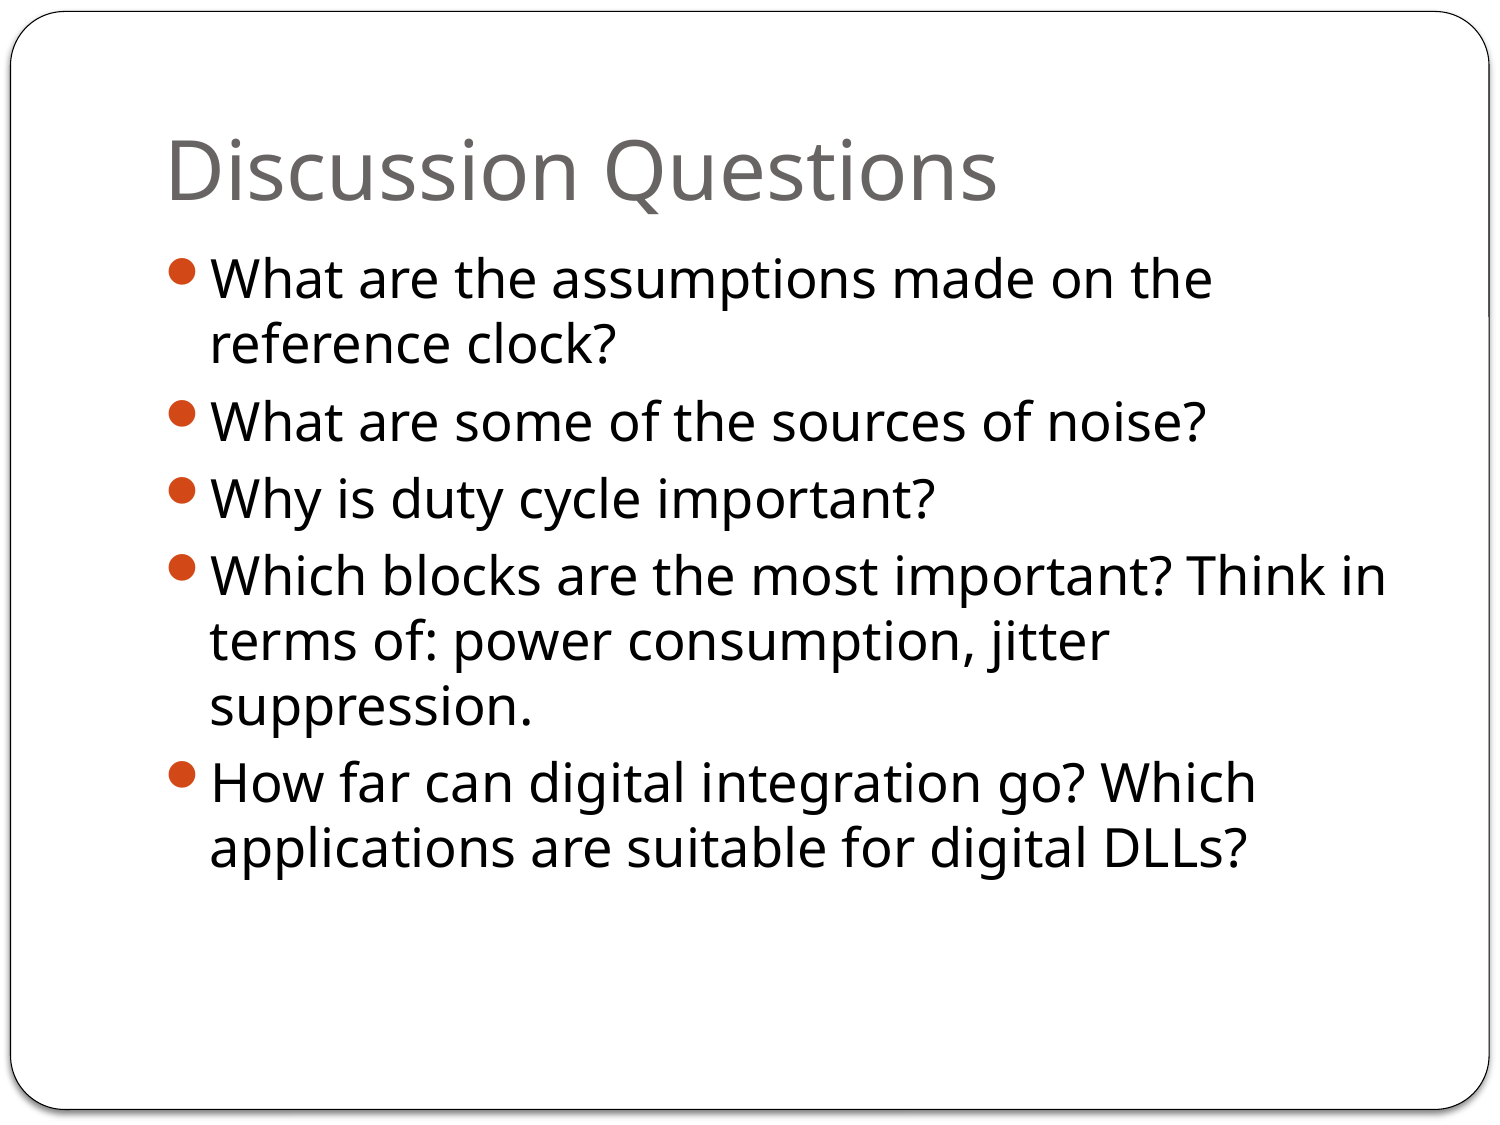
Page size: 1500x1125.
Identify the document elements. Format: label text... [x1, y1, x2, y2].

title Discussion Questions [150, 45, 1425, 233]
list What are the assumptions made on the reference clock? What are some of the sources of noise? Why is duty cycle important? Which blocks are the most important? Think in terms of: power consumption, jitter suppression. How far can digital integration go? Which applications are suitable for digital DLLs? [150, 237, 1425, 988]
